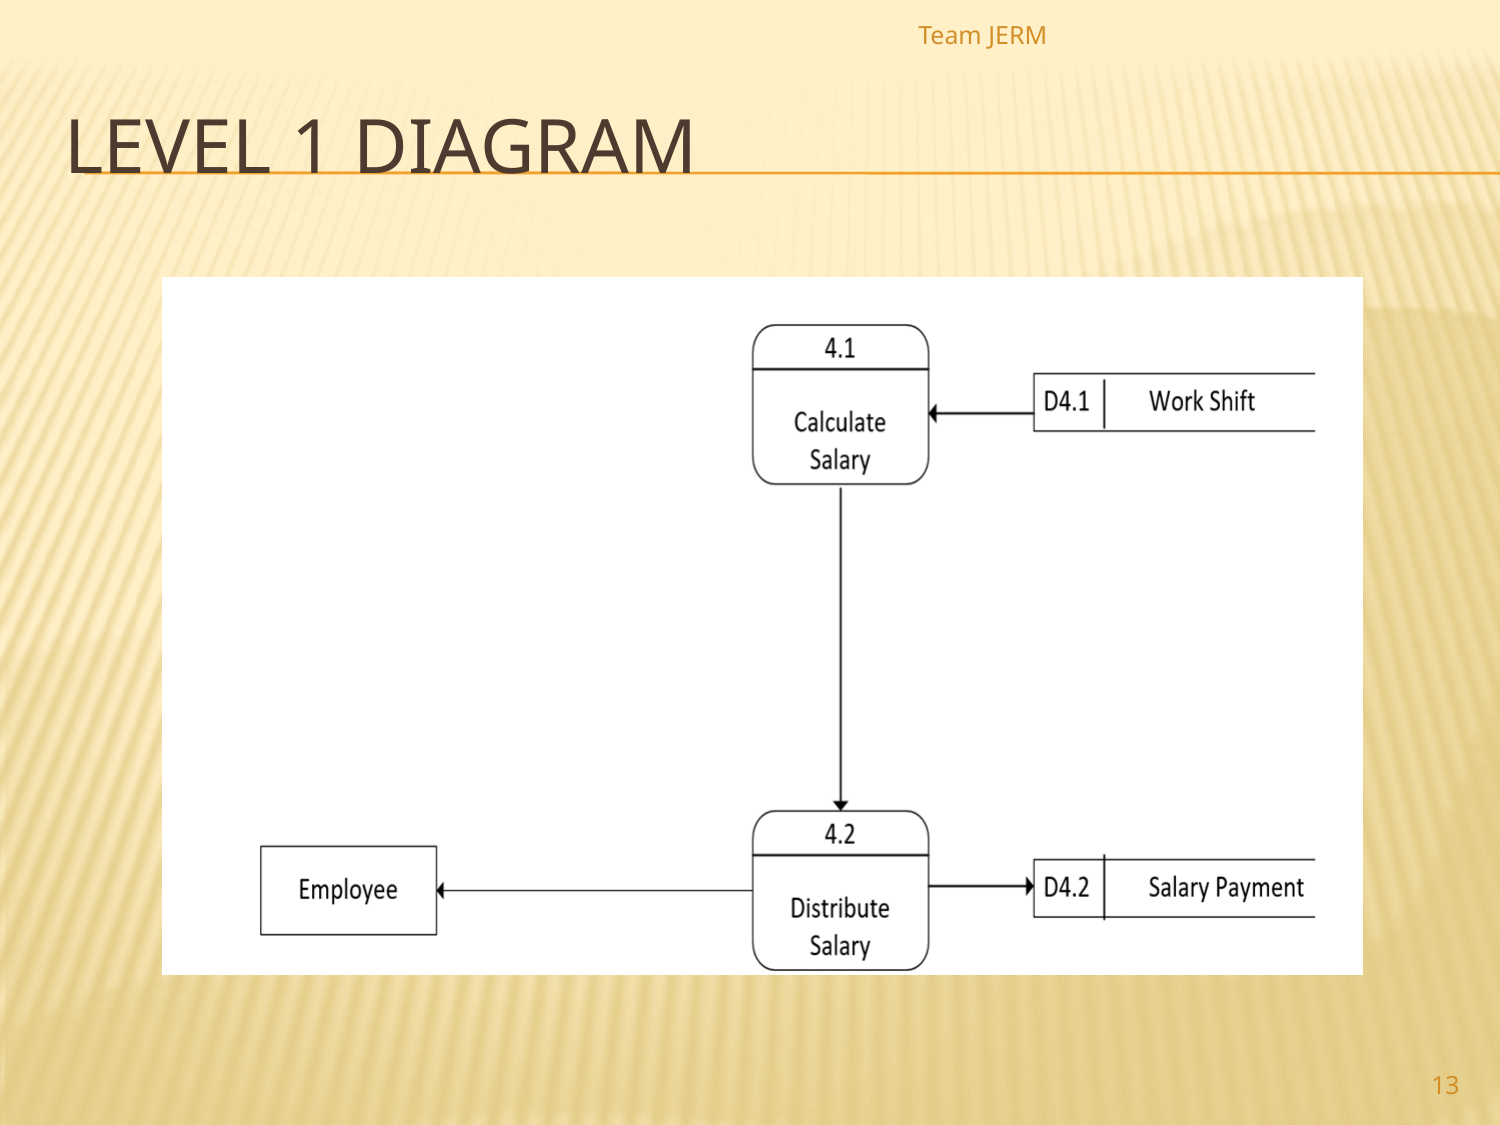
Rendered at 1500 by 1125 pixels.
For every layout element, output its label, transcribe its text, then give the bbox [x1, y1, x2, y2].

slide_number 13 [1350, 1061, 1475, 1103]
footer Team JERM [587, 12, 1063, 60]
title Level 1 diagram [50, 75, 1475, 213]
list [162, 277, 1363, 975]
